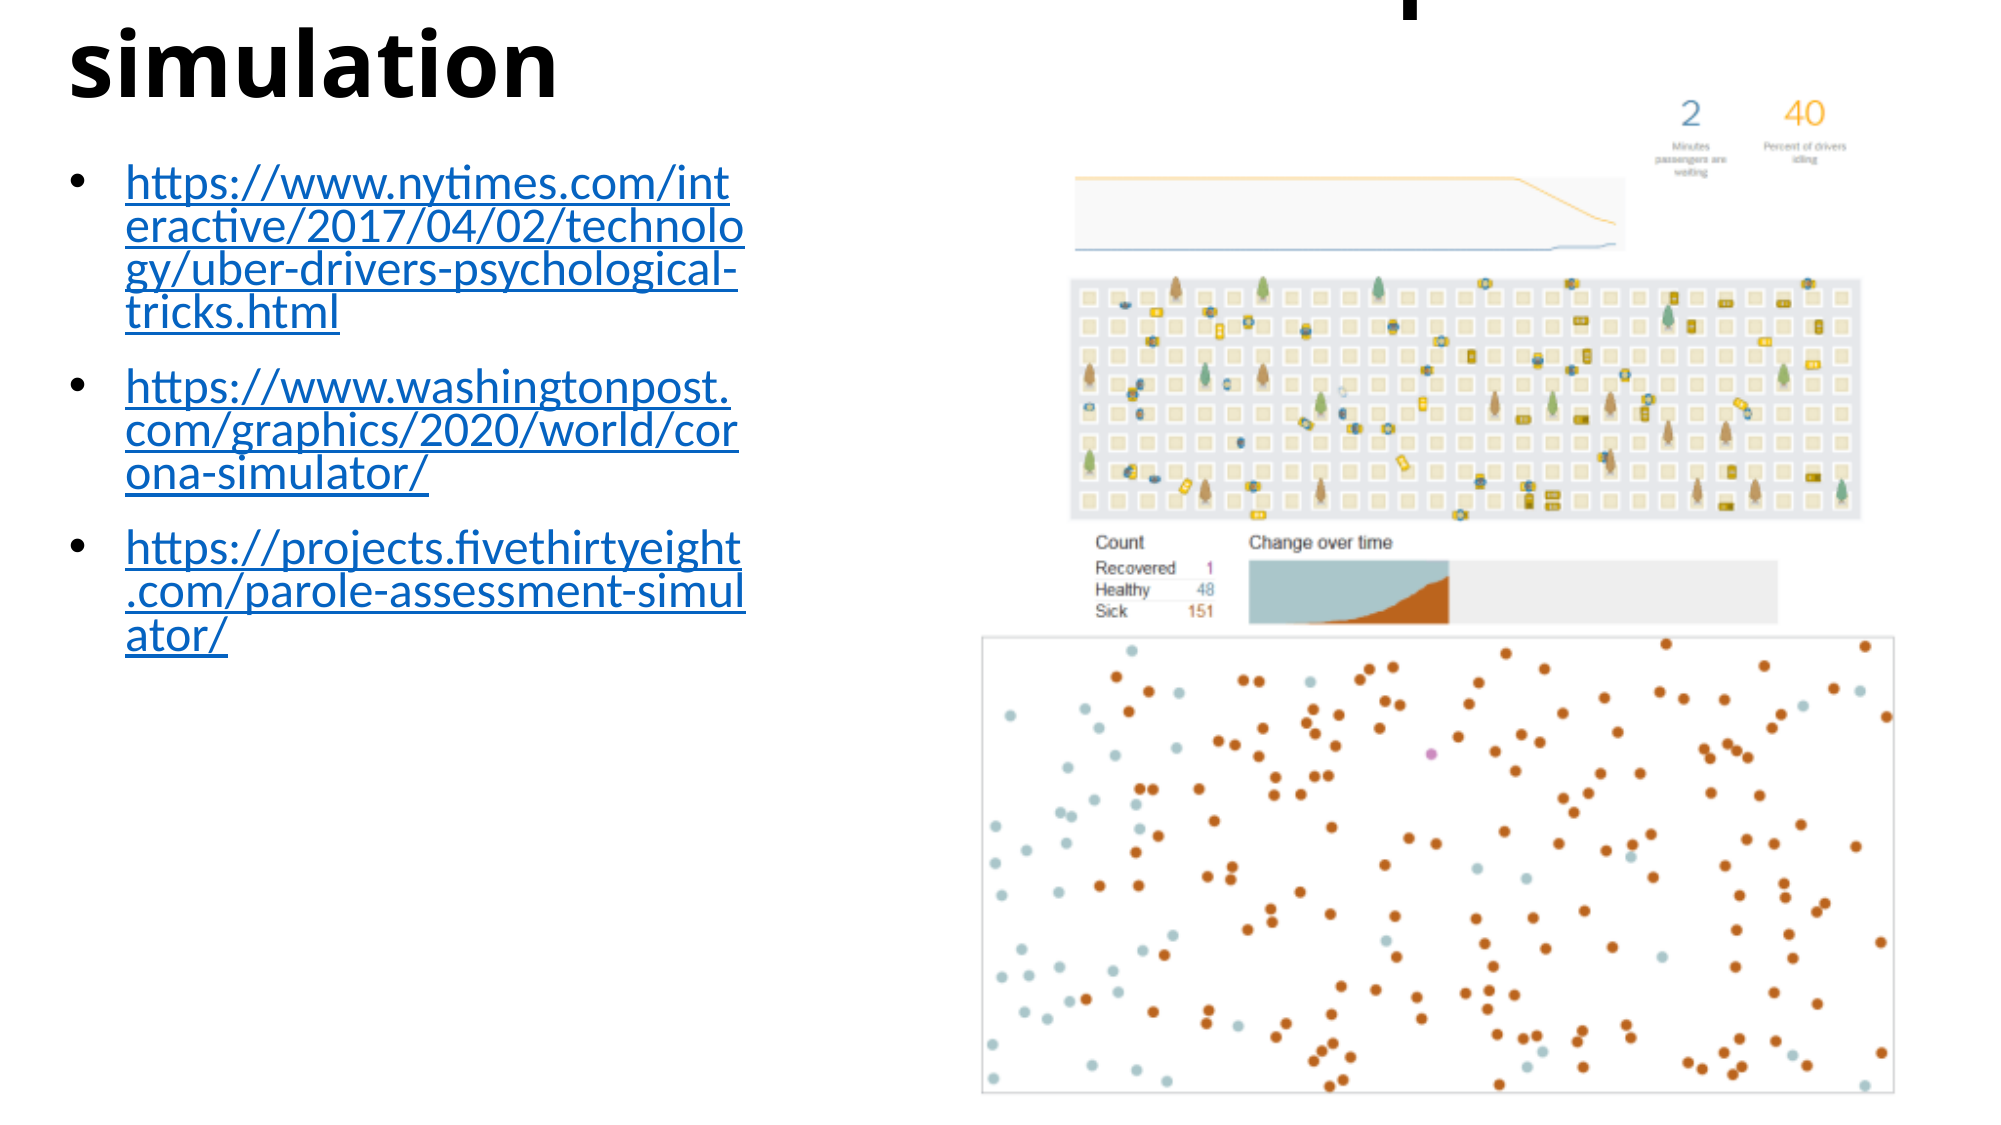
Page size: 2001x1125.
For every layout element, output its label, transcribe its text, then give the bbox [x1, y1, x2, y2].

picture [974, 89, 1907, 1100]
text_box Narrative Visualization Examples: simulation [53, 1, 1945, 125]
subtitle https://www.nytimes.com/interactive/2017/04/02/technology/uber-drivers-psychological-tricks.html https://www.washingtonpost.com/graphics/2020/world/corona-simulator/ https://projects.fivethirtyeight.com/parole-assessment-simulator/ [53, 148, 766, 1100]
